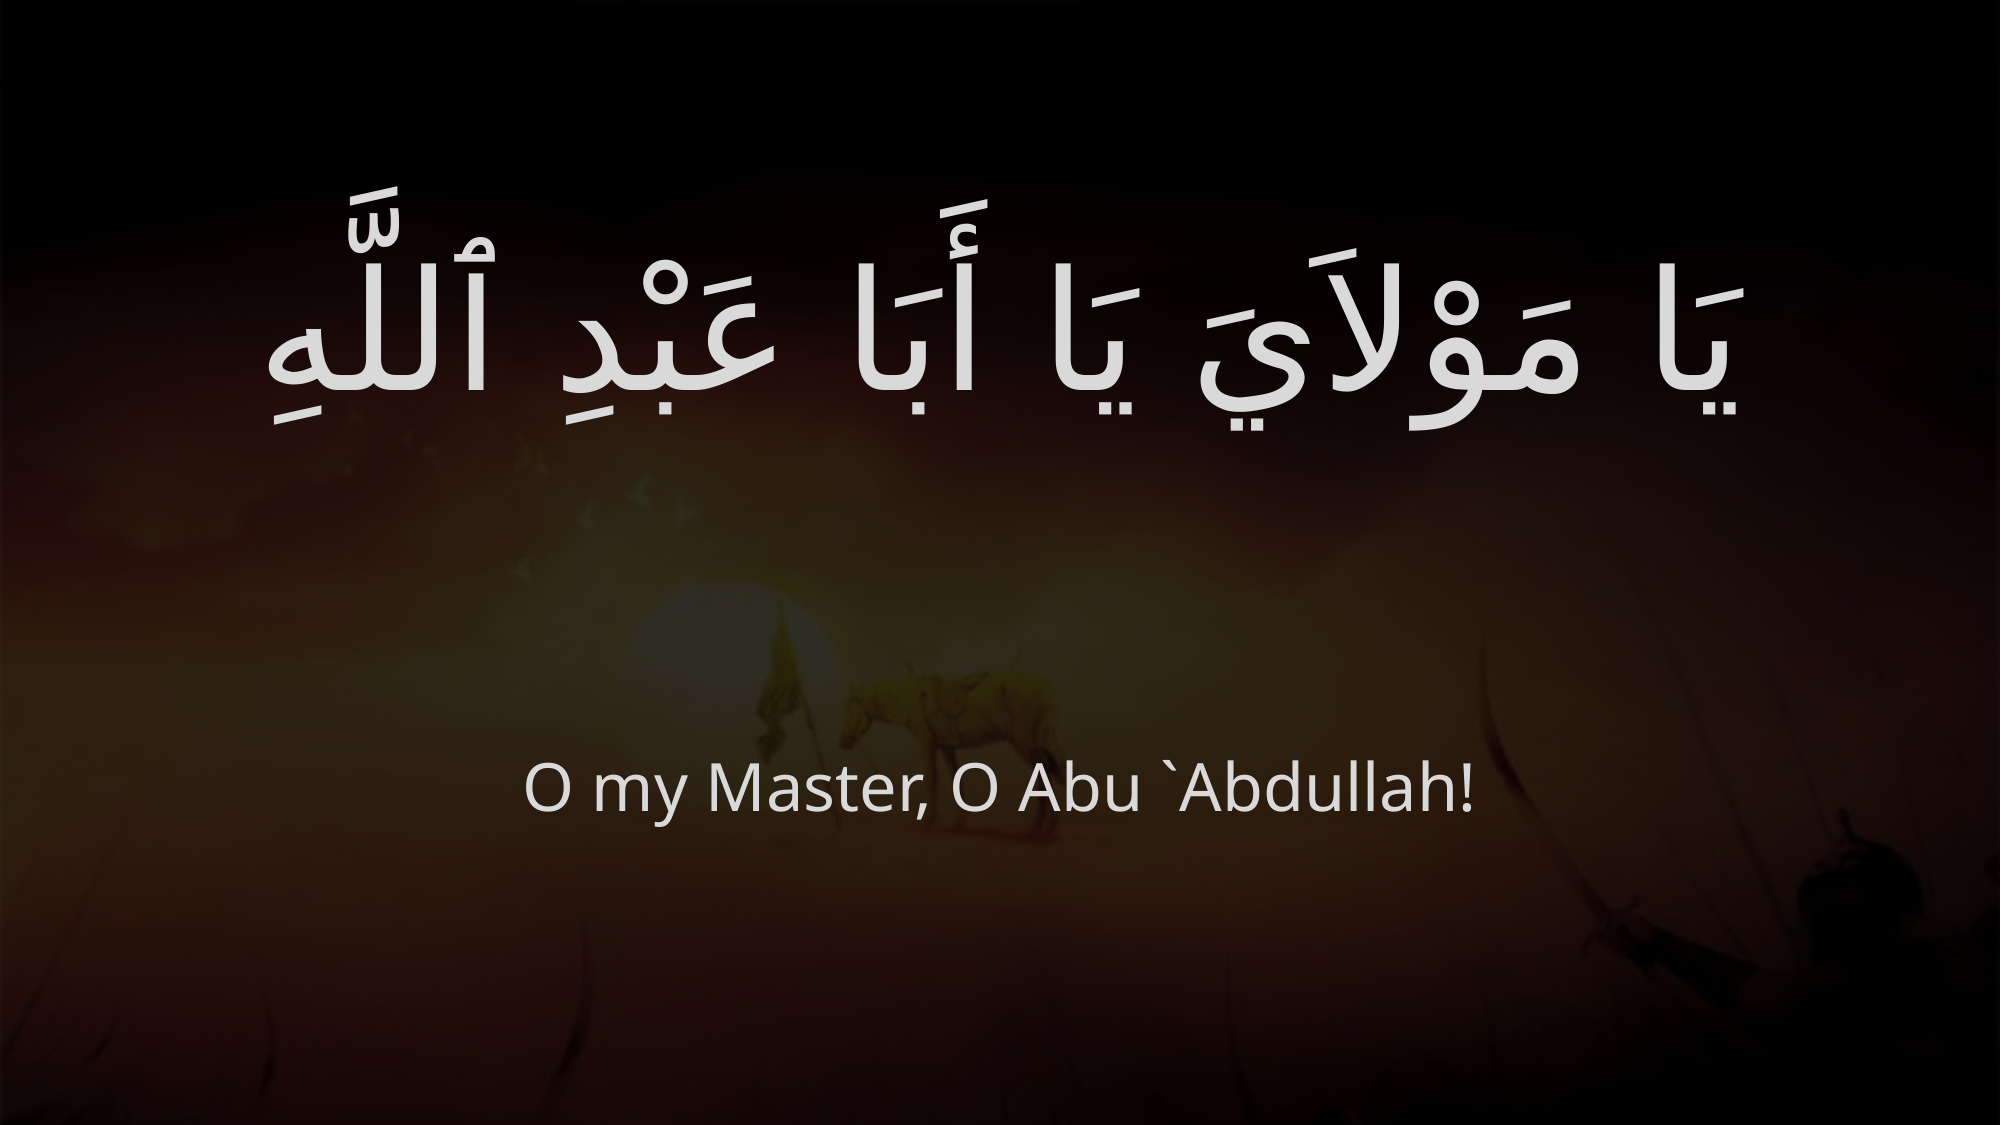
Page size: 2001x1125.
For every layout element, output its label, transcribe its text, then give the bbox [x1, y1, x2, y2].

title يَا مَوْلاَيَ يَا أَبَا عَبْدِ ٱللَّهِ [0, 156, 2000, 432]
list O my Master, O Abu `Abdullah! [356, 737, 1644, 1125]
